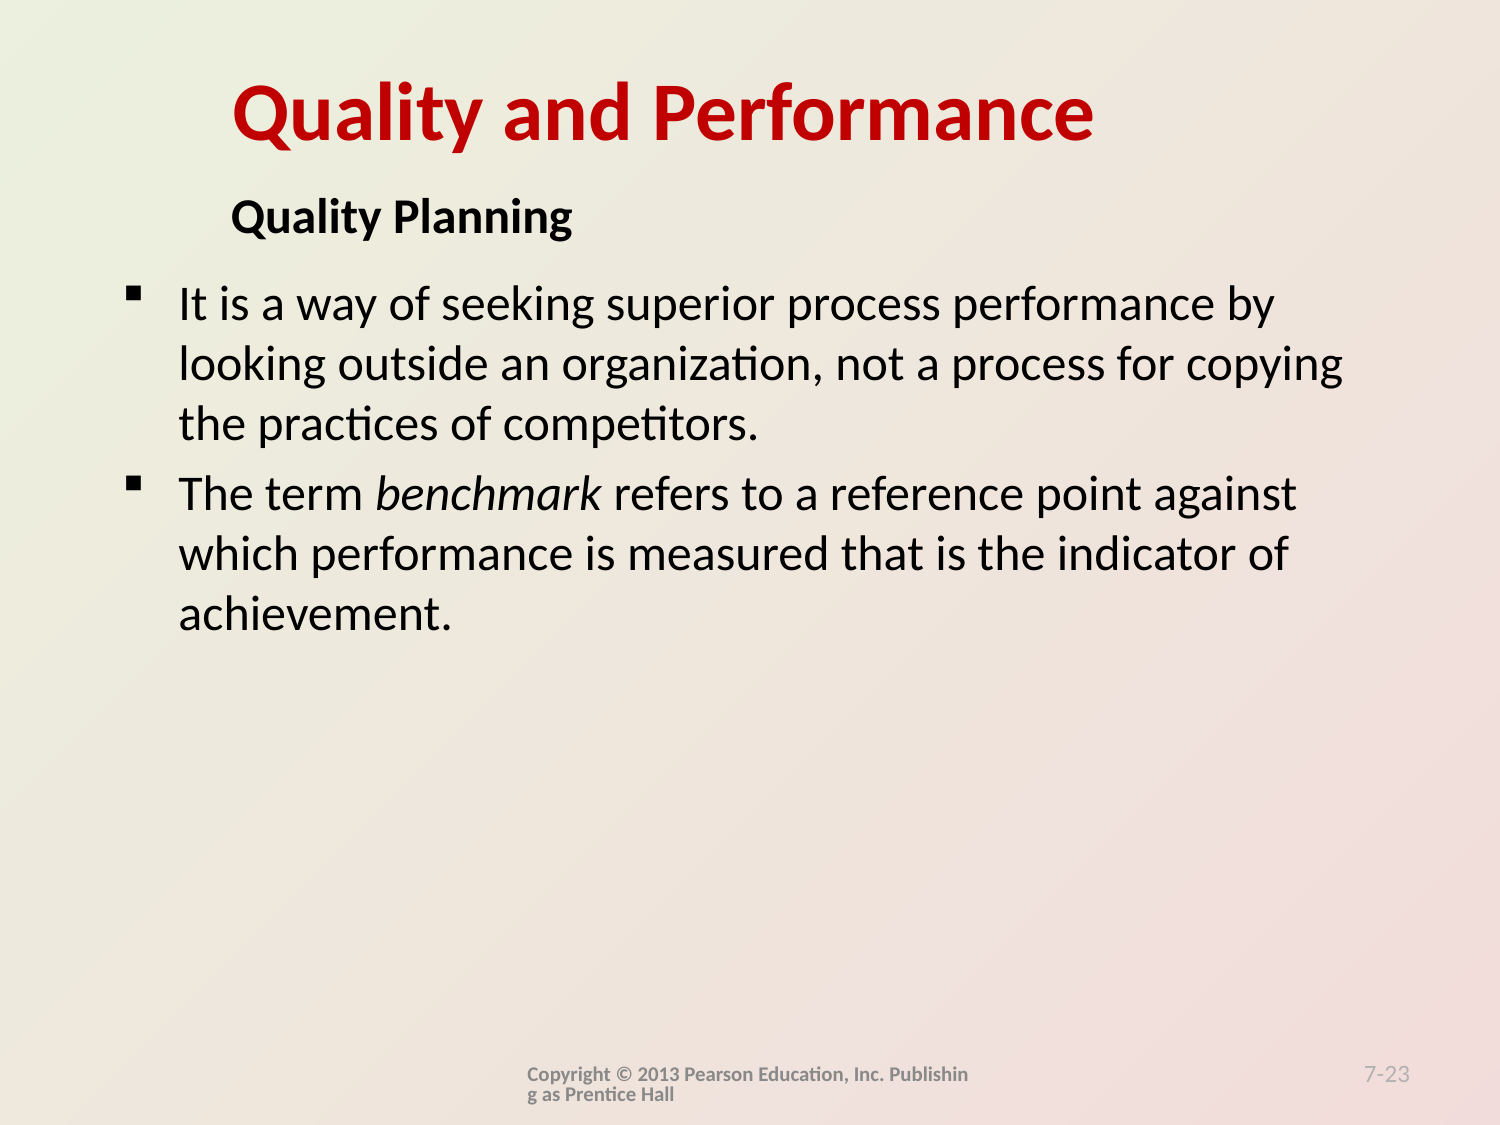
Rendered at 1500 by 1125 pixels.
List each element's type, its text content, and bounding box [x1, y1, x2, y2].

list It is a way of seeking superior process performance by looking outside an organization, not a process for copying the practices of competitors. The term benchmark refers to a reference point against which performance is measured that is the indicator of achievement. [106, 262, 1426, 1006]
list Quality Planning [215, 175, 861, 232]
footer Copyright © 2013 Pearson Education, Inc. Publishing as Prentice Hall [512, 1042, 988, 1103]
slide_number 7-23 [1074, 1042, 1425, 1103]
